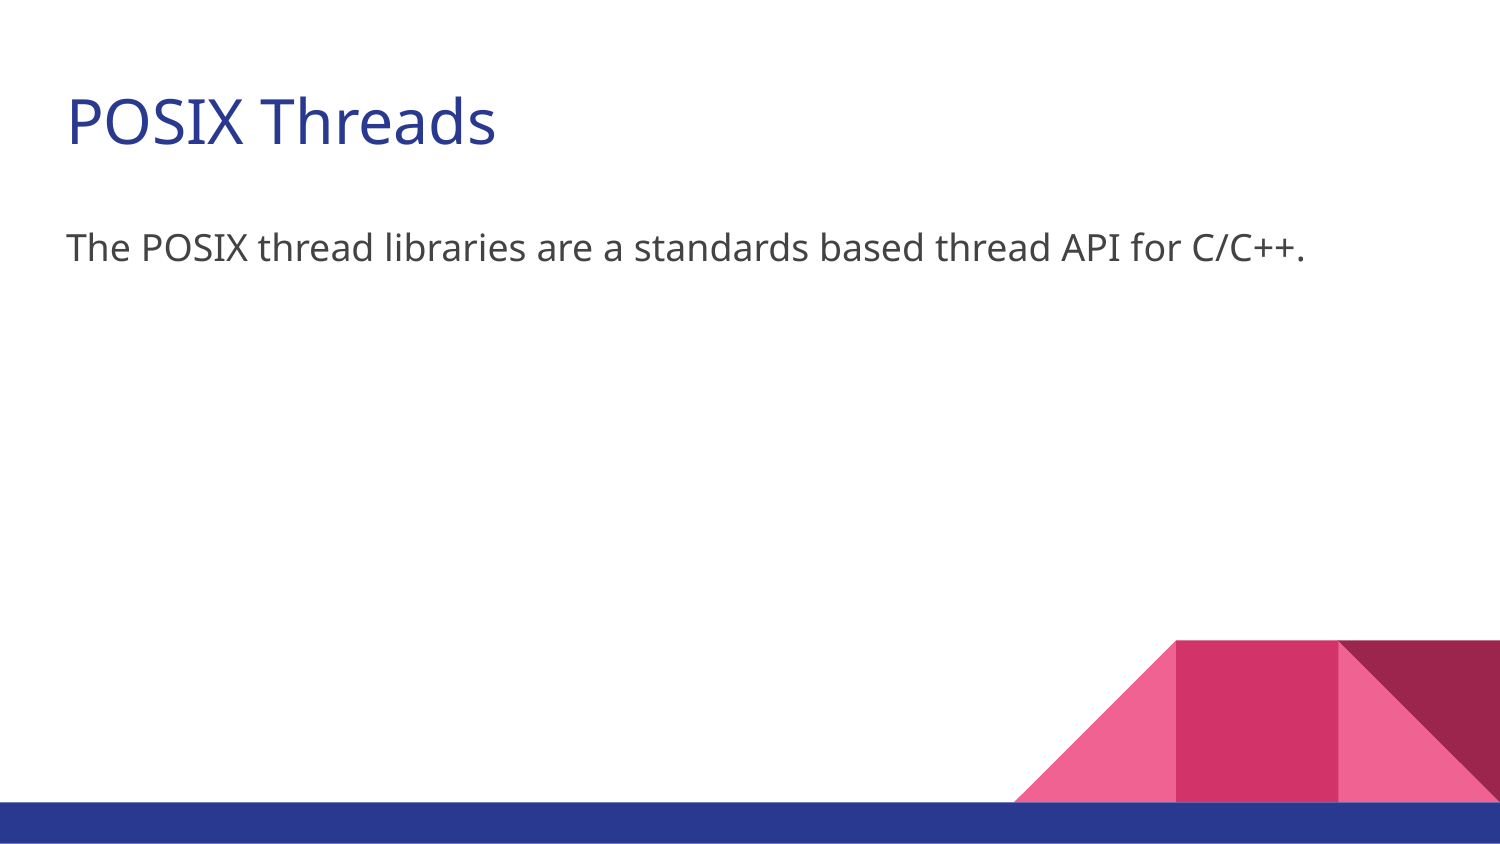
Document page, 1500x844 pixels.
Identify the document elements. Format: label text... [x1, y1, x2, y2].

title POSIX Threads [51, 67, 1449, 167]
list The POSIX thread libraries are a standards based thread API for C/C++. [51, 201, 1449, 750]
